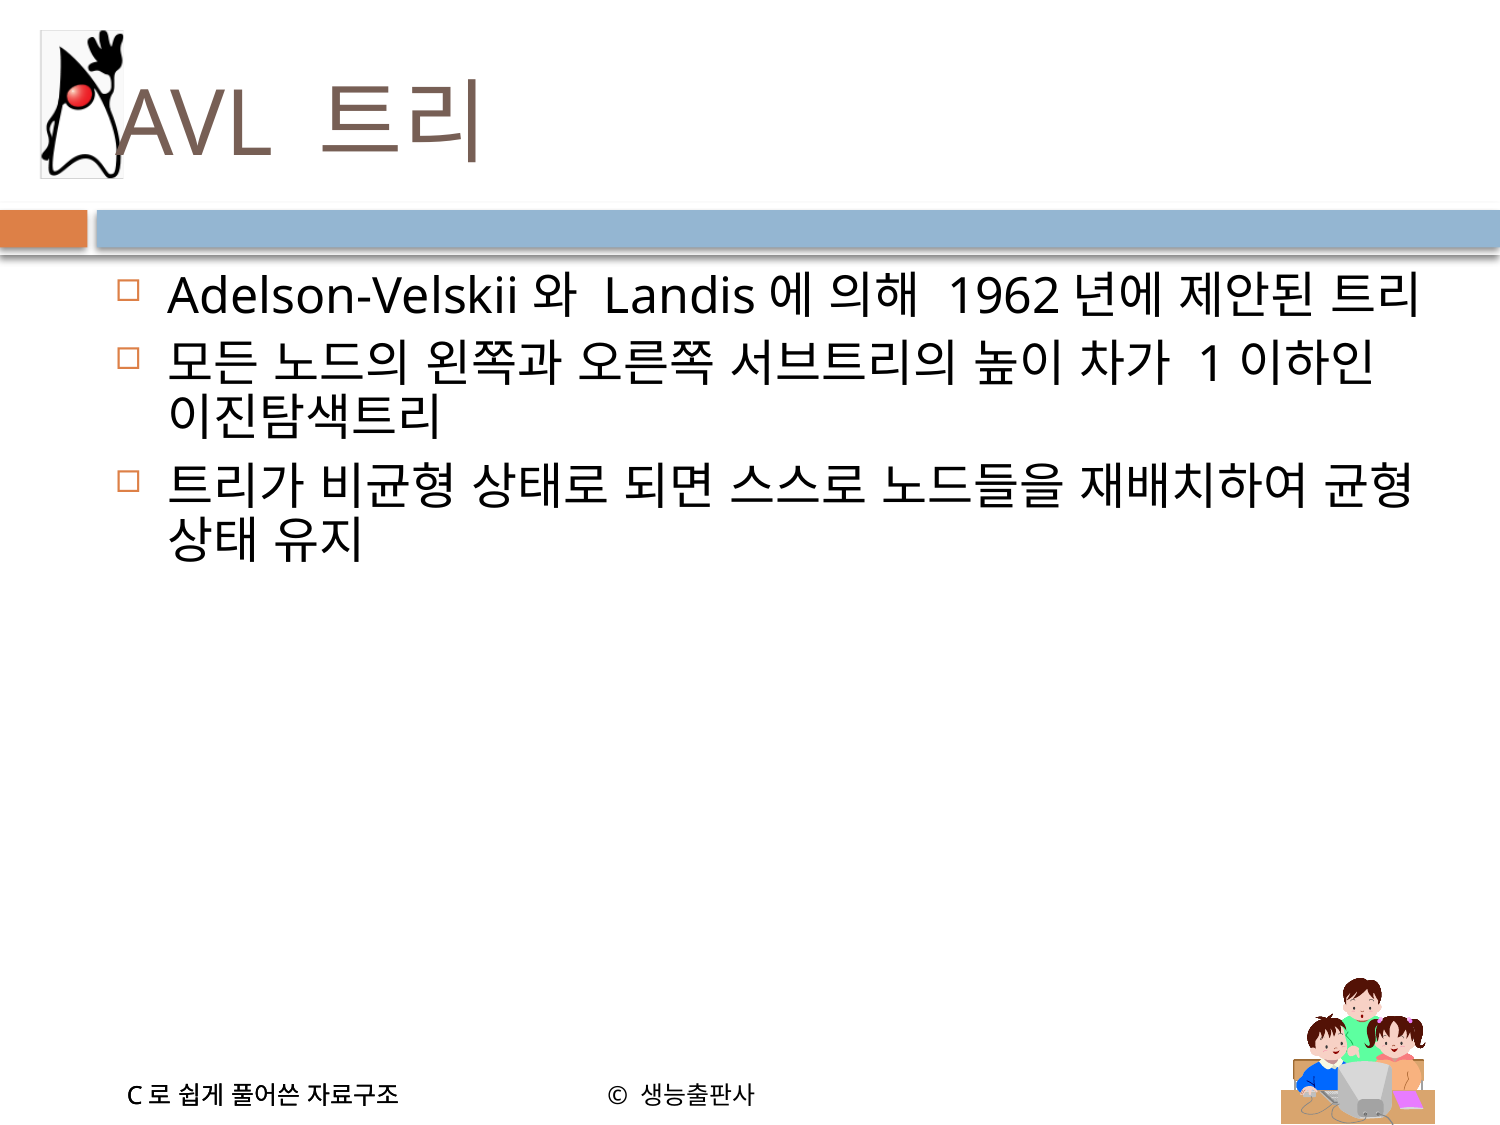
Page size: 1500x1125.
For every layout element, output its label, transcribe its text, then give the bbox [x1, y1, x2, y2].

title AVL 트리 [100, 37, 1438, 200]
list Adelson-Velskii와 Landis에 의해 1962년에 제안된 트리 모든 노드의 왼쪽과 오른쪽 서브트리의 높이 차가 1이하인 이진탐색트리 트리가 비균형 상태로 되면 스스로 노드들을 재배치하여 균형 상태 유지 [100, 262, 1438, 1000]
picture [39, 30, 124, 179]
